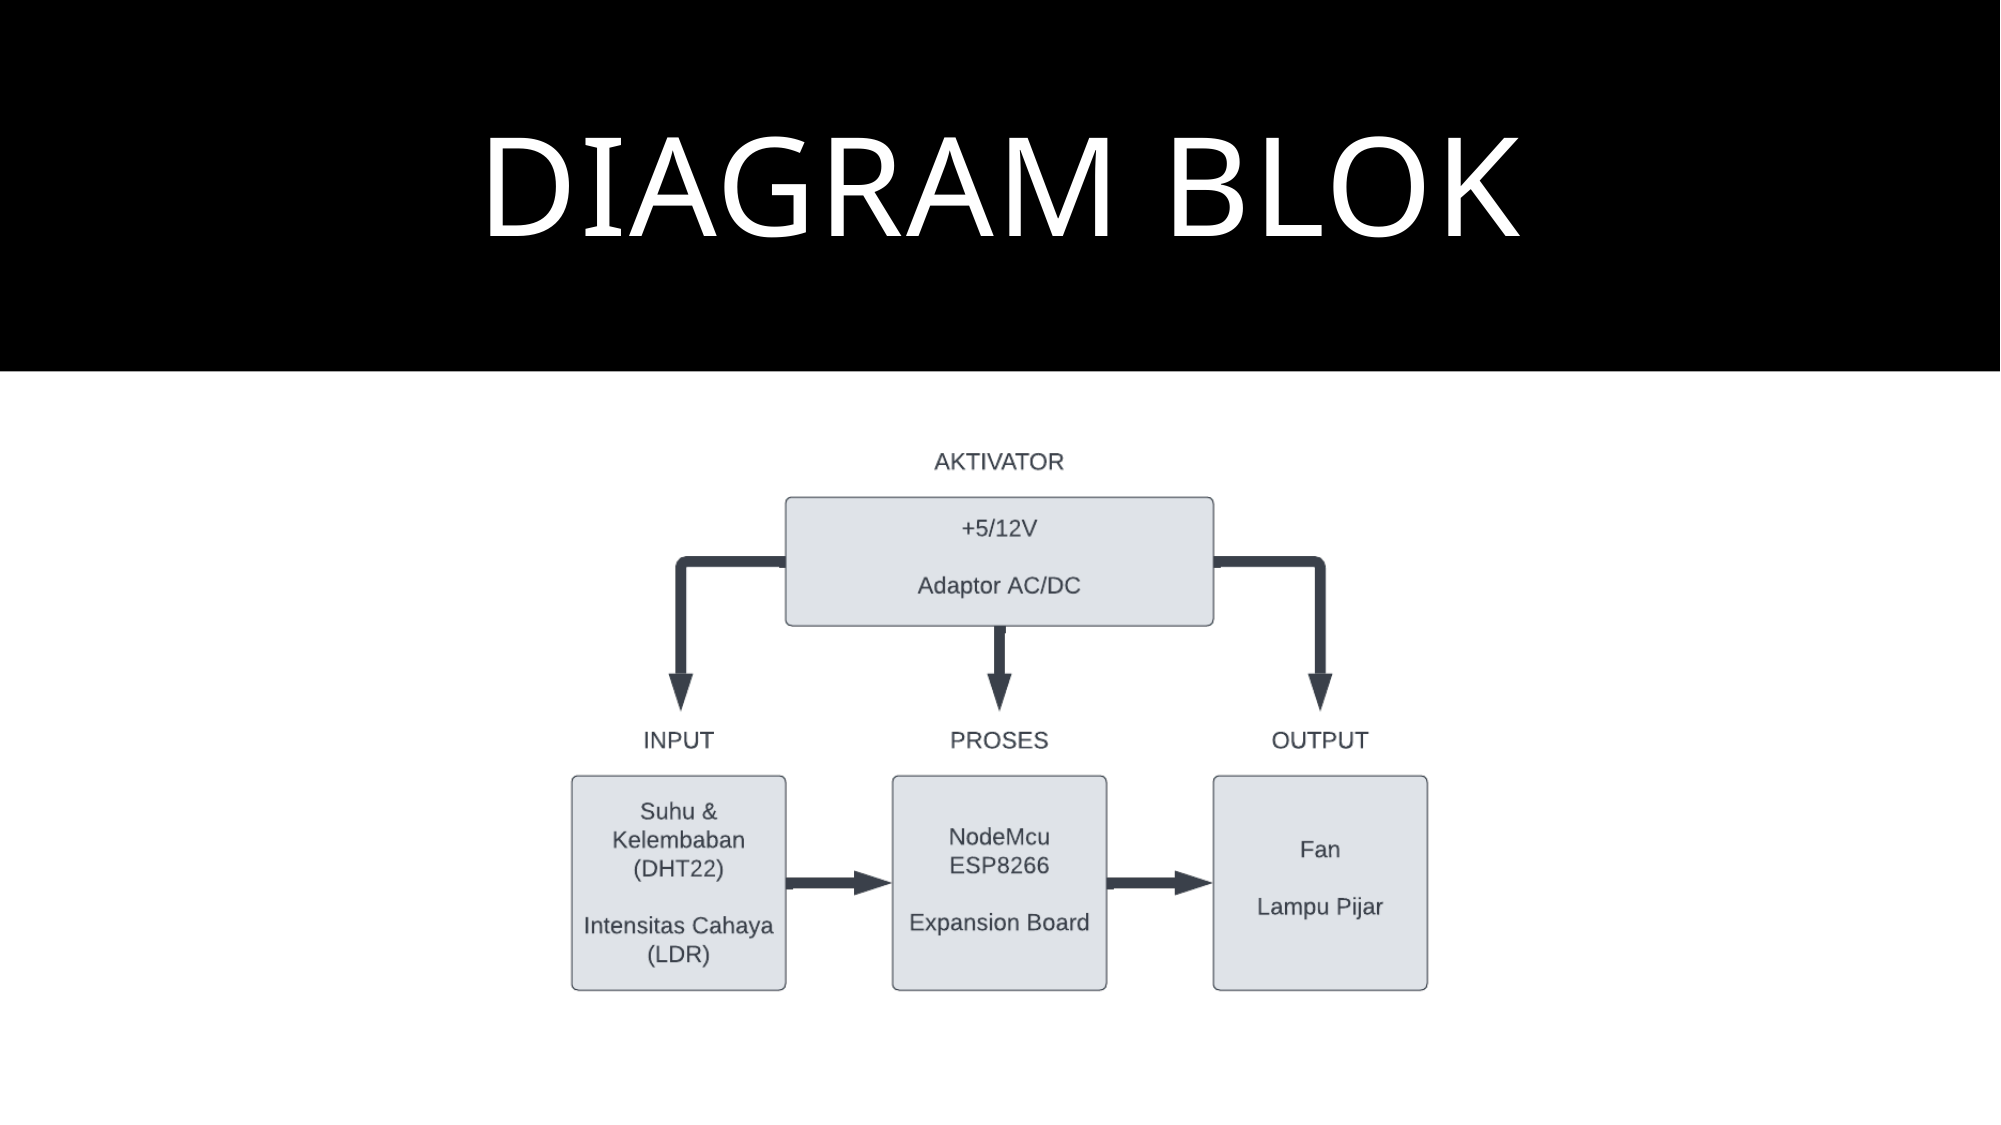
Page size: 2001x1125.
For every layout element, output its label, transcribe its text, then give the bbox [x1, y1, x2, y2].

picture [529, 424, 1470, 1033]
title Diagram blok [157, 52, 1842, 332]
